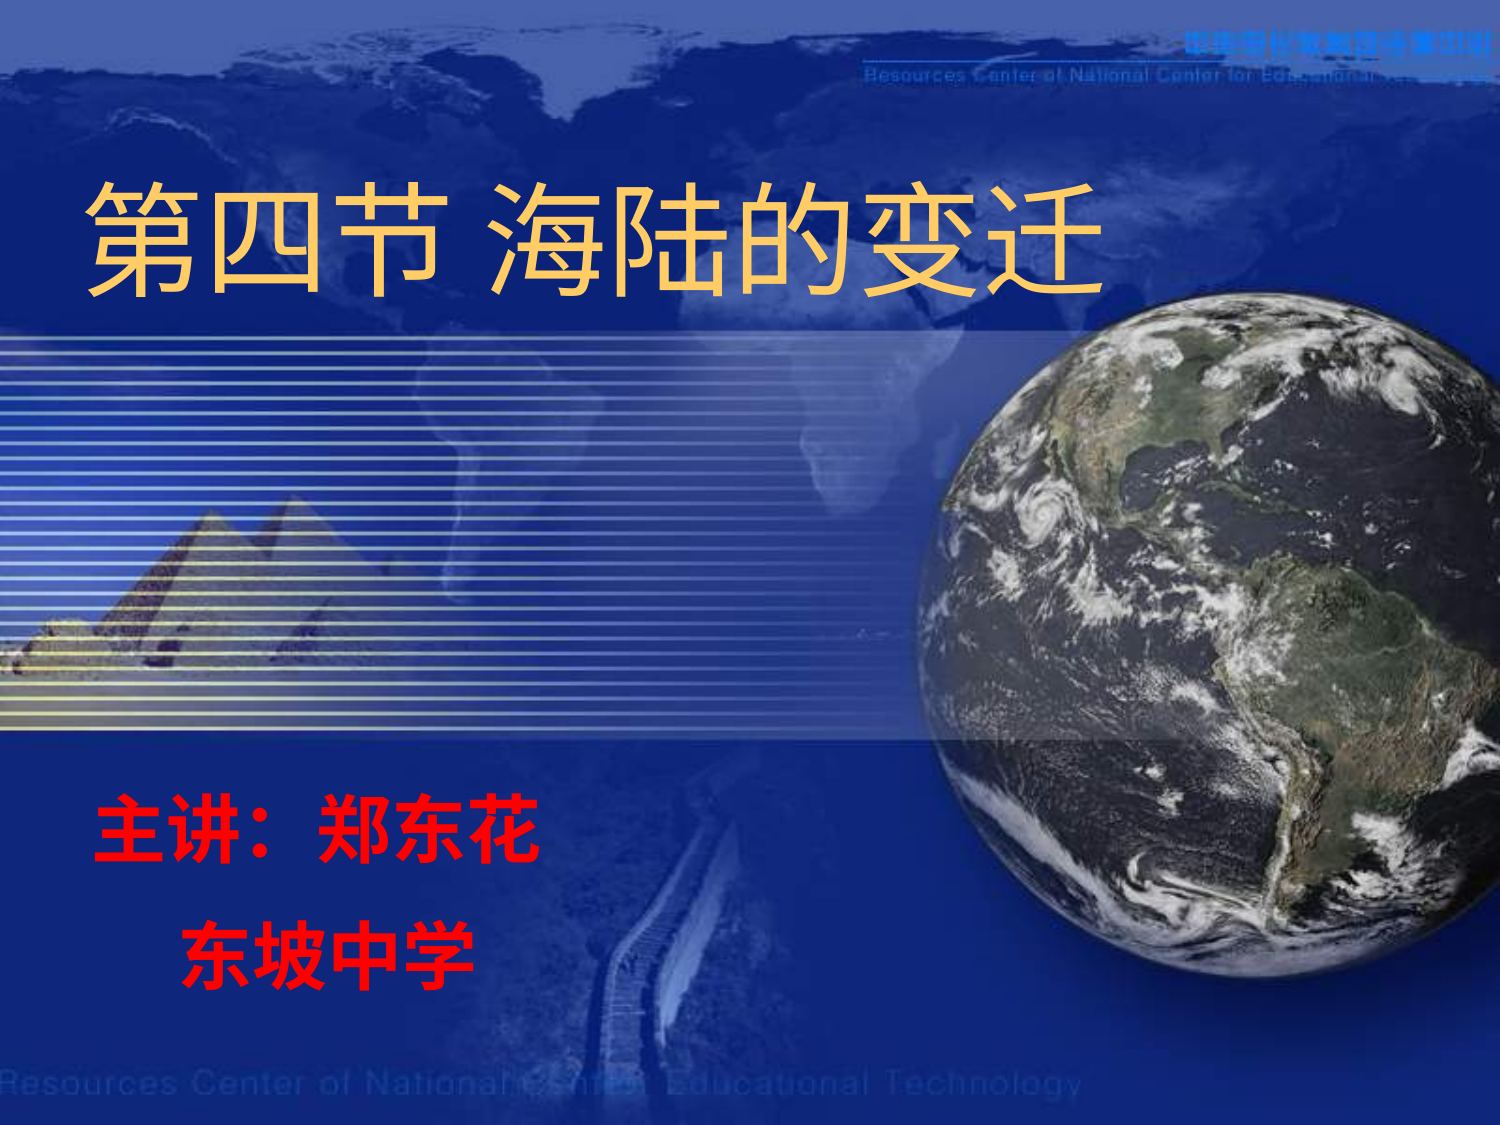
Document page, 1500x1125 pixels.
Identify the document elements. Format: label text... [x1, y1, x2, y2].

picture [0, 0, 1500, 1125]
title 第四节 海陆的变迁 [64, 101, 1162, 374]
text_box 主讲：郑东花 东坡中学 [76, 774, 809, 1008]
